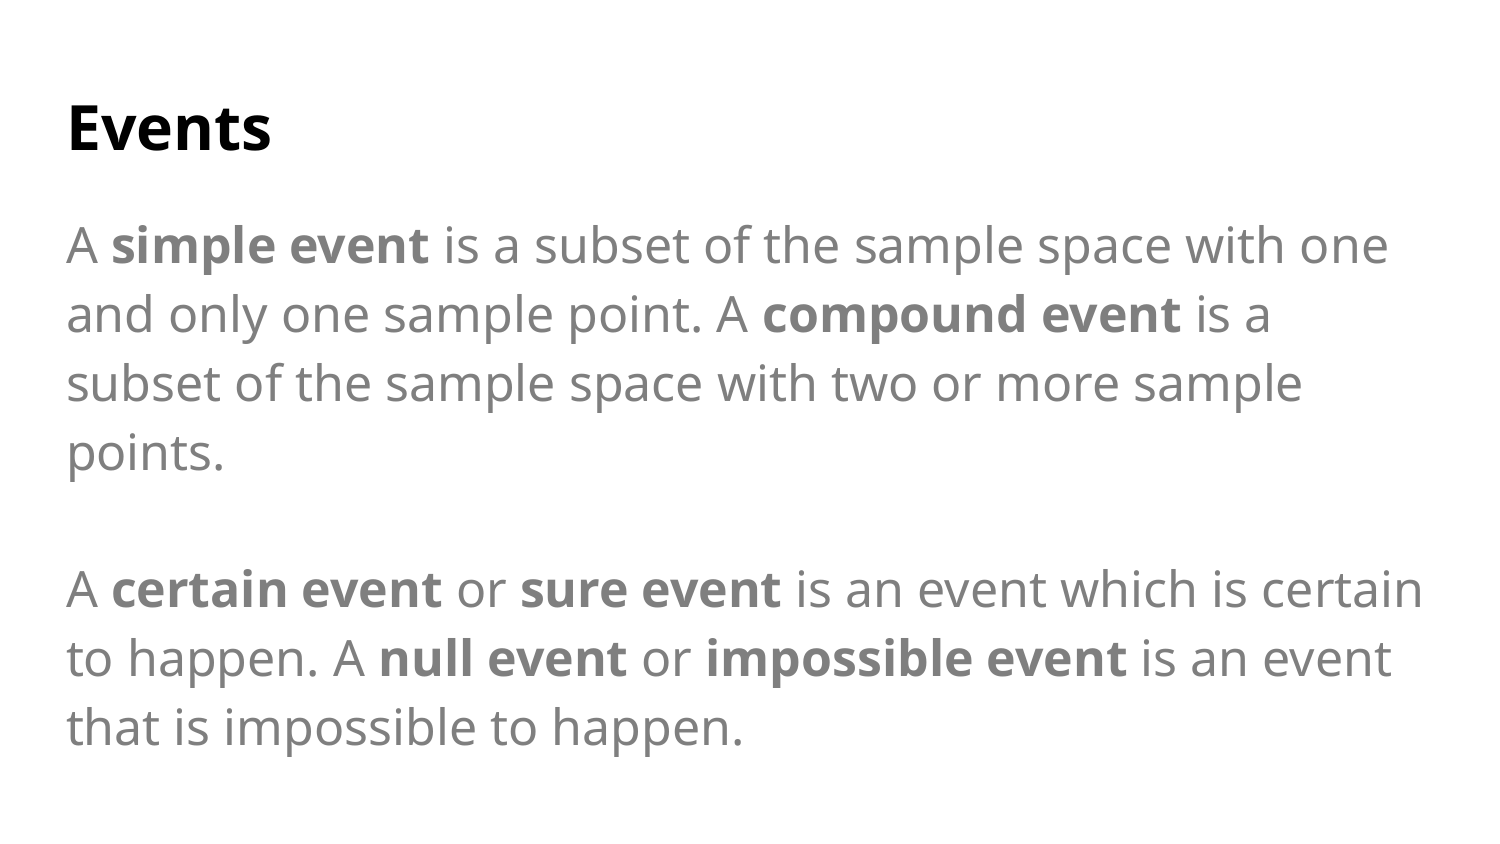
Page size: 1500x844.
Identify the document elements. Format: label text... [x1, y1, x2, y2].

title Events [51, 72, 1449, 176]
list A simple event is a subset of the sample space with one and only one sample point. A compound event is a subset of the sample space with two or more sample points. A certain event or sure event is an event which is certain to happen. A null event or impossible event is an event that is impossible to happen. [51, 189, 1449, 750]
